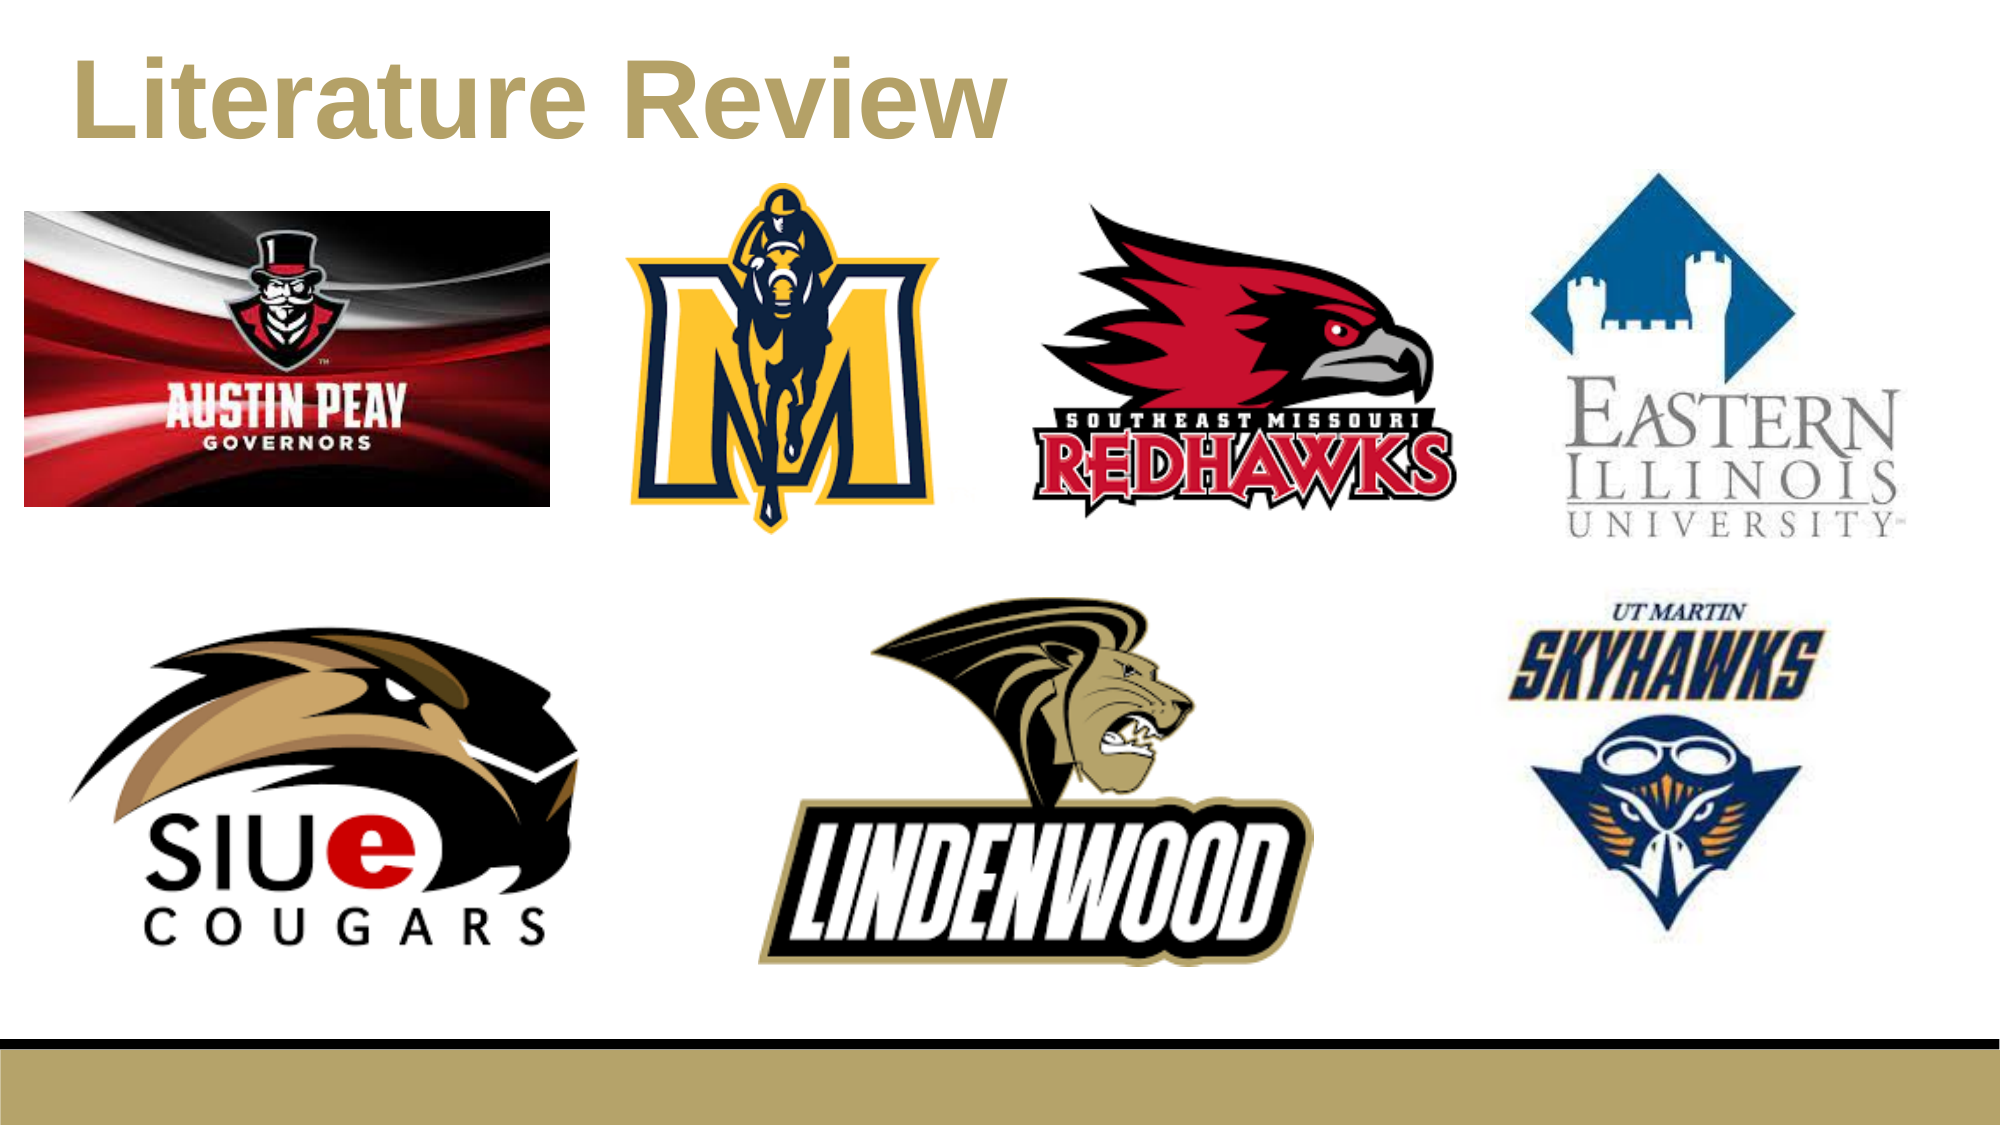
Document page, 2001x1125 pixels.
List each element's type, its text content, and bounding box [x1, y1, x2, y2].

picture [1524, 169, 1913, 549]
picture [625, 182, 977, 536]
picture [1023, 186, 1478, 532]
picture [758, 596, 1315, 968]
picture [39, 613, 596, 952]
picture [23, 211, 551, 507]
picture [1443, 585, 1899, 979]
text_box Literature Review [55, 50, 1781, 154]
